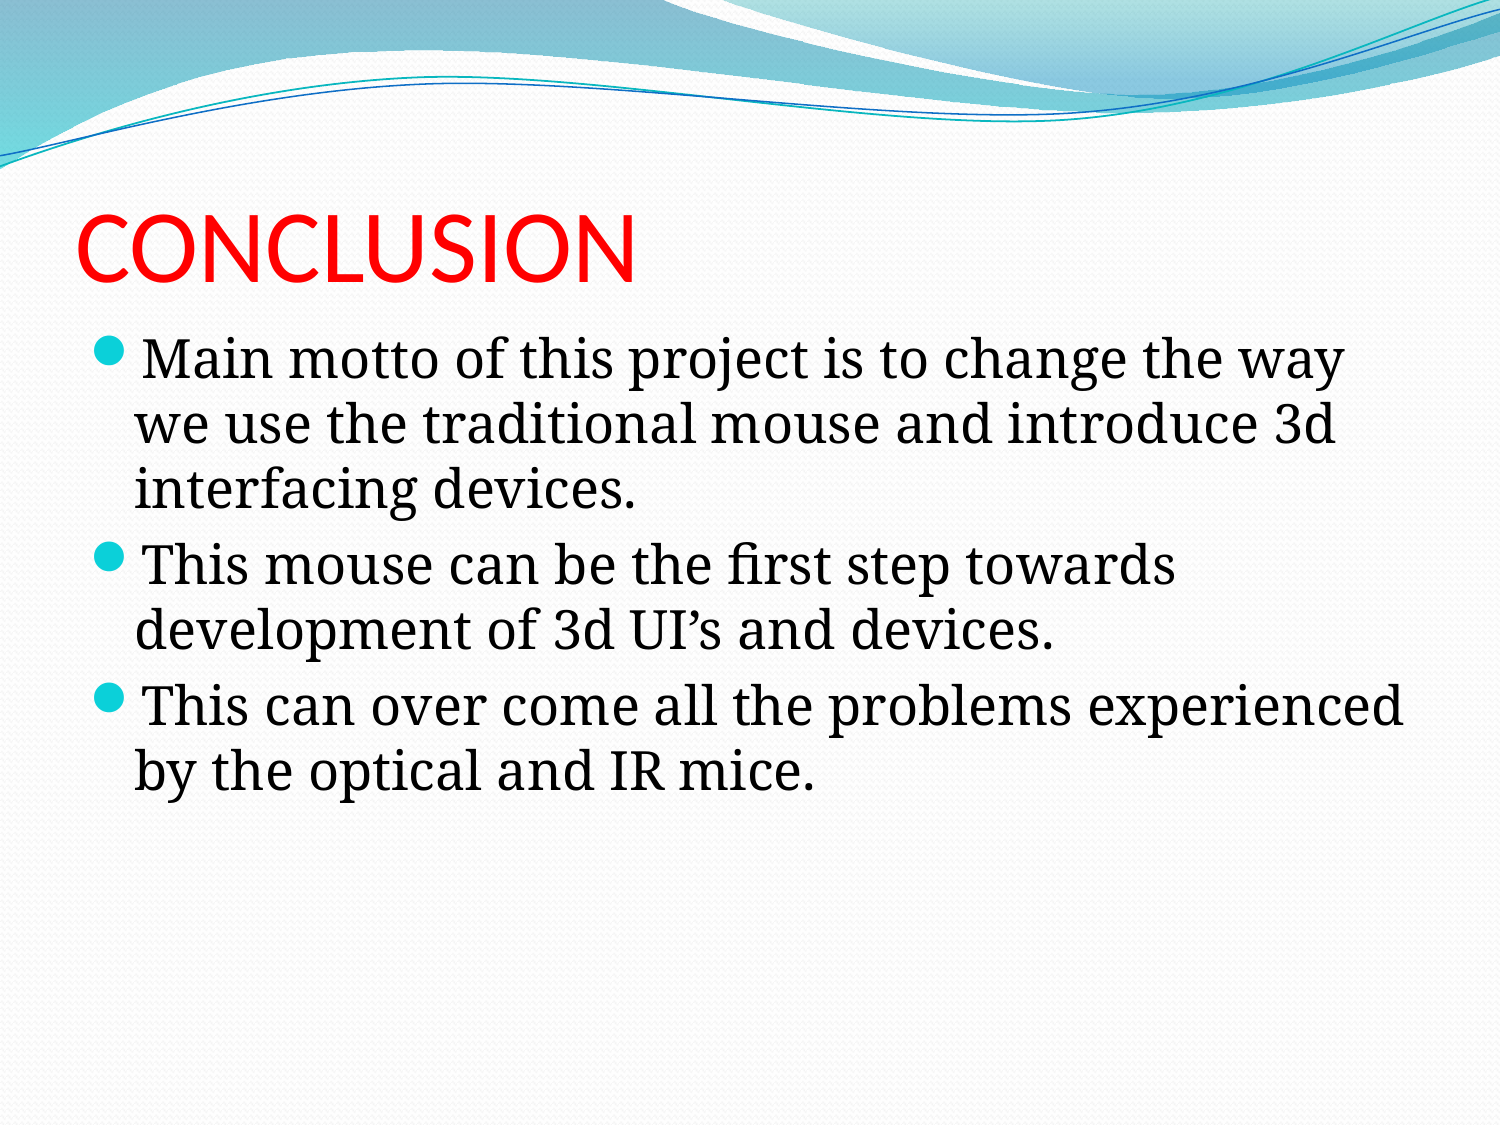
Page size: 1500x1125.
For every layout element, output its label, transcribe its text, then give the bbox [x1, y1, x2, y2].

title CONCLUSION [75, 115, 1425, 303]
list Main motto of this project is to change the way we use the traditional mouse and introduce 3d interfacing devices. This mouse can be the first step towards development of 3d UI’s and devices. This can over come all the problems experienced by the optical and IR mice. [75, 317, 1425, 1038]
